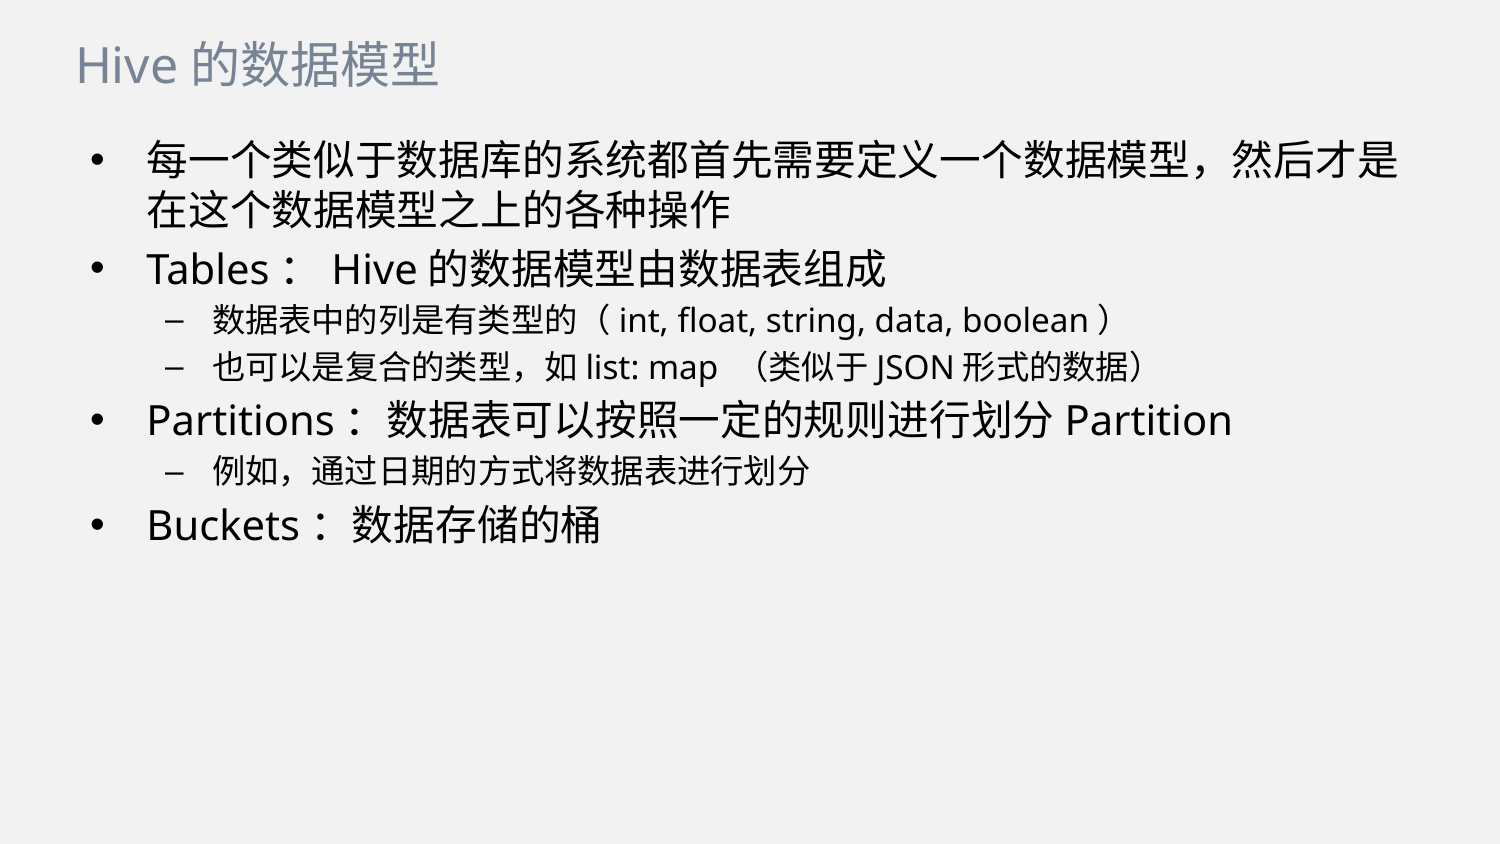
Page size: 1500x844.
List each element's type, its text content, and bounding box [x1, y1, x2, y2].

text_box Hive的数据模型 [75, 32, 868, 95]
list 每一个类似于数据库的系统都首先需要定义一个数据模型，然后才是在这个数据模型之上的各种操作 Tables：Hive的数据模型由数据表组成 数据表中的列是有类型的（int, float, string, data, boolean） 也可以是复合的类型，如list: map （类似于JSON形式的数据） Partitions：数据表可以按照一定的规则进行划分Partition 例如，通过日期的方式将数据表进行划分 Buckets：数据存储的桶 [75, 126, 1426, 788]
